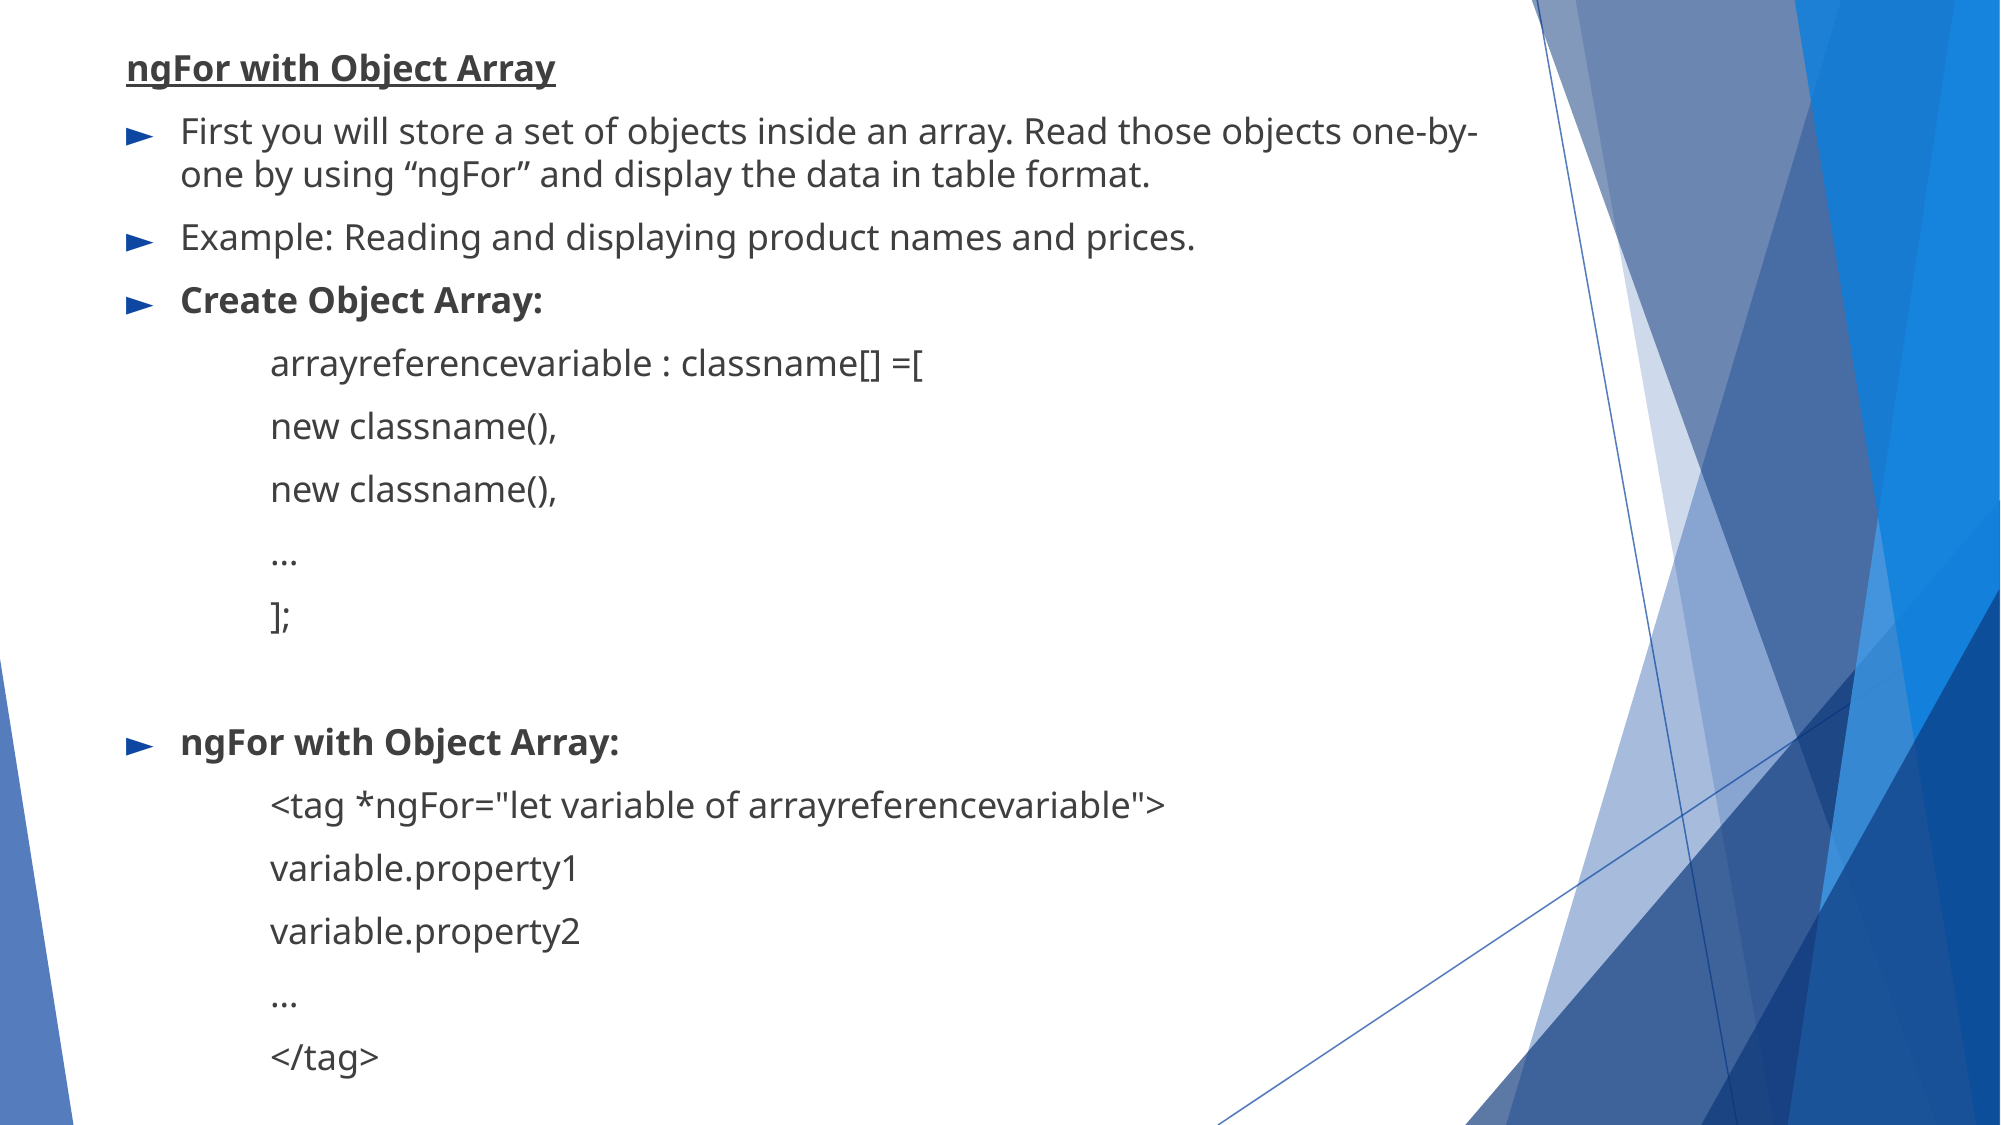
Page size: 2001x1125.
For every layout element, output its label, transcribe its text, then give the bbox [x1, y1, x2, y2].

list ngFor with Object Array First you will store a set of objects inside an array. Read those objects one-by-one by using “ngFor” and display the data in table format. Example: Reading and displaying product names and prices. Create Object Array: arrayreferencevariable : classname[] =[ new classname(), new classname(), … ]; ngFor with Object Array: <tag *ngFor="let variable of arrayreferencevariable"> variable.property1 variable.property2 … </tag> [111, 37, 1522, 1093]
